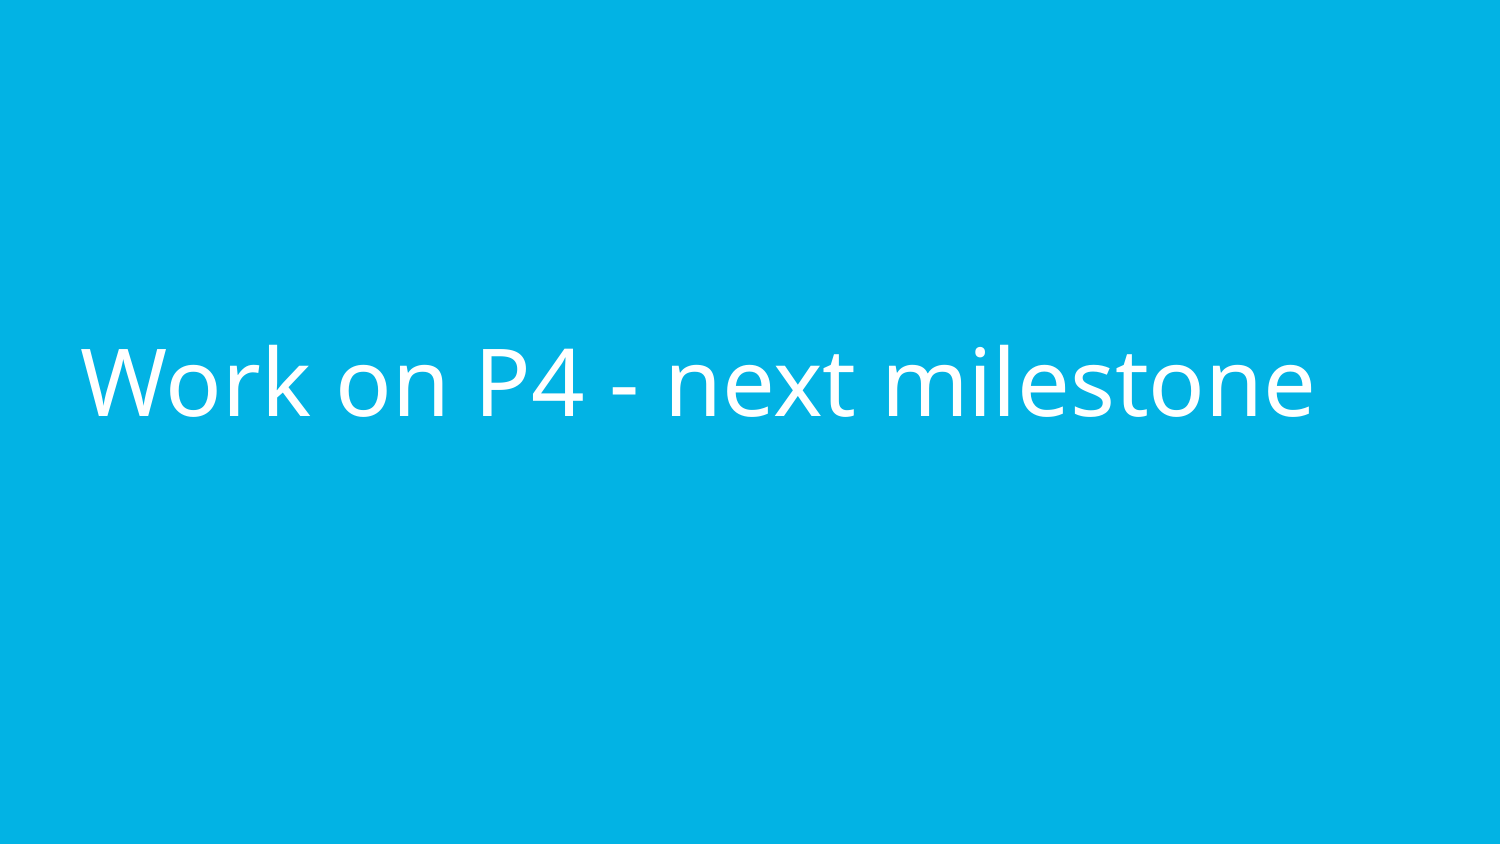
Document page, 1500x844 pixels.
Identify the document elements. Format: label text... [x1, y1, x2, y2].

title Work on P4 - next milestone [75, 212, 1425, 441]
